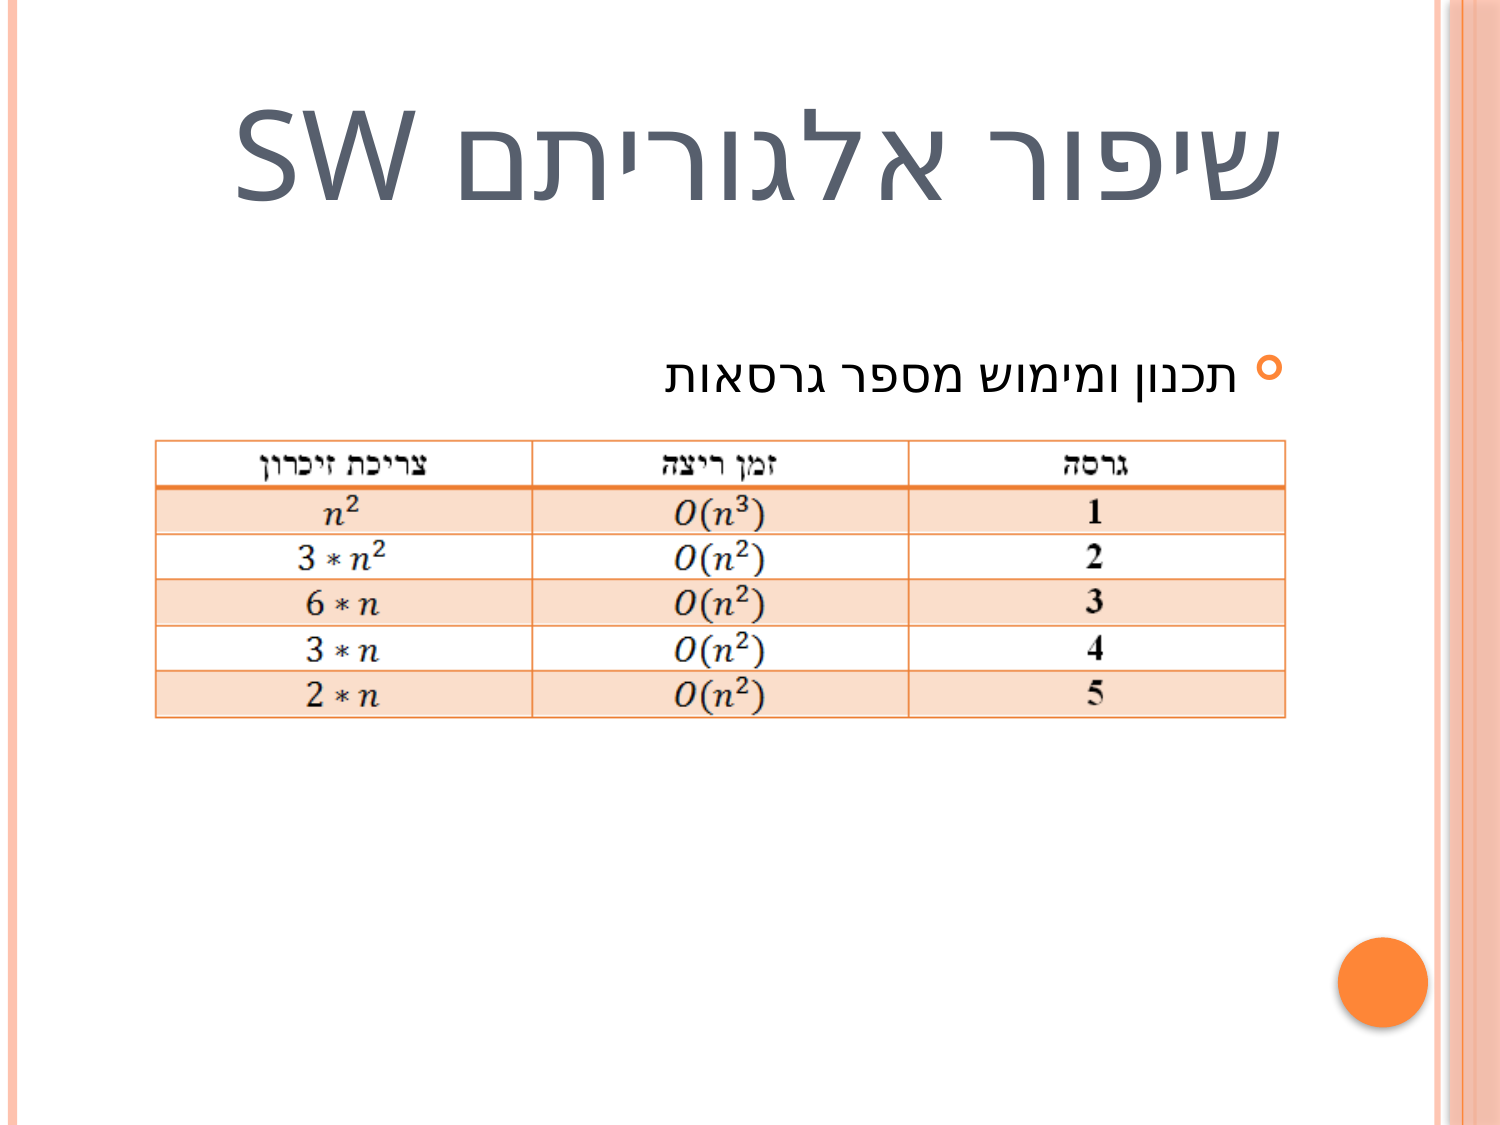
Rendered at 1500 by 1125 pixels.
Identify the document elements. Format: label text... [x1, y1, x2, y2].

picture [147, 431, 1293, 723]
list תכנון ומימוש מספר גרסאות [75, 262, 1300, 1062]
title שיפור אלגוריתם SW [75, 45, 1300, 233]
